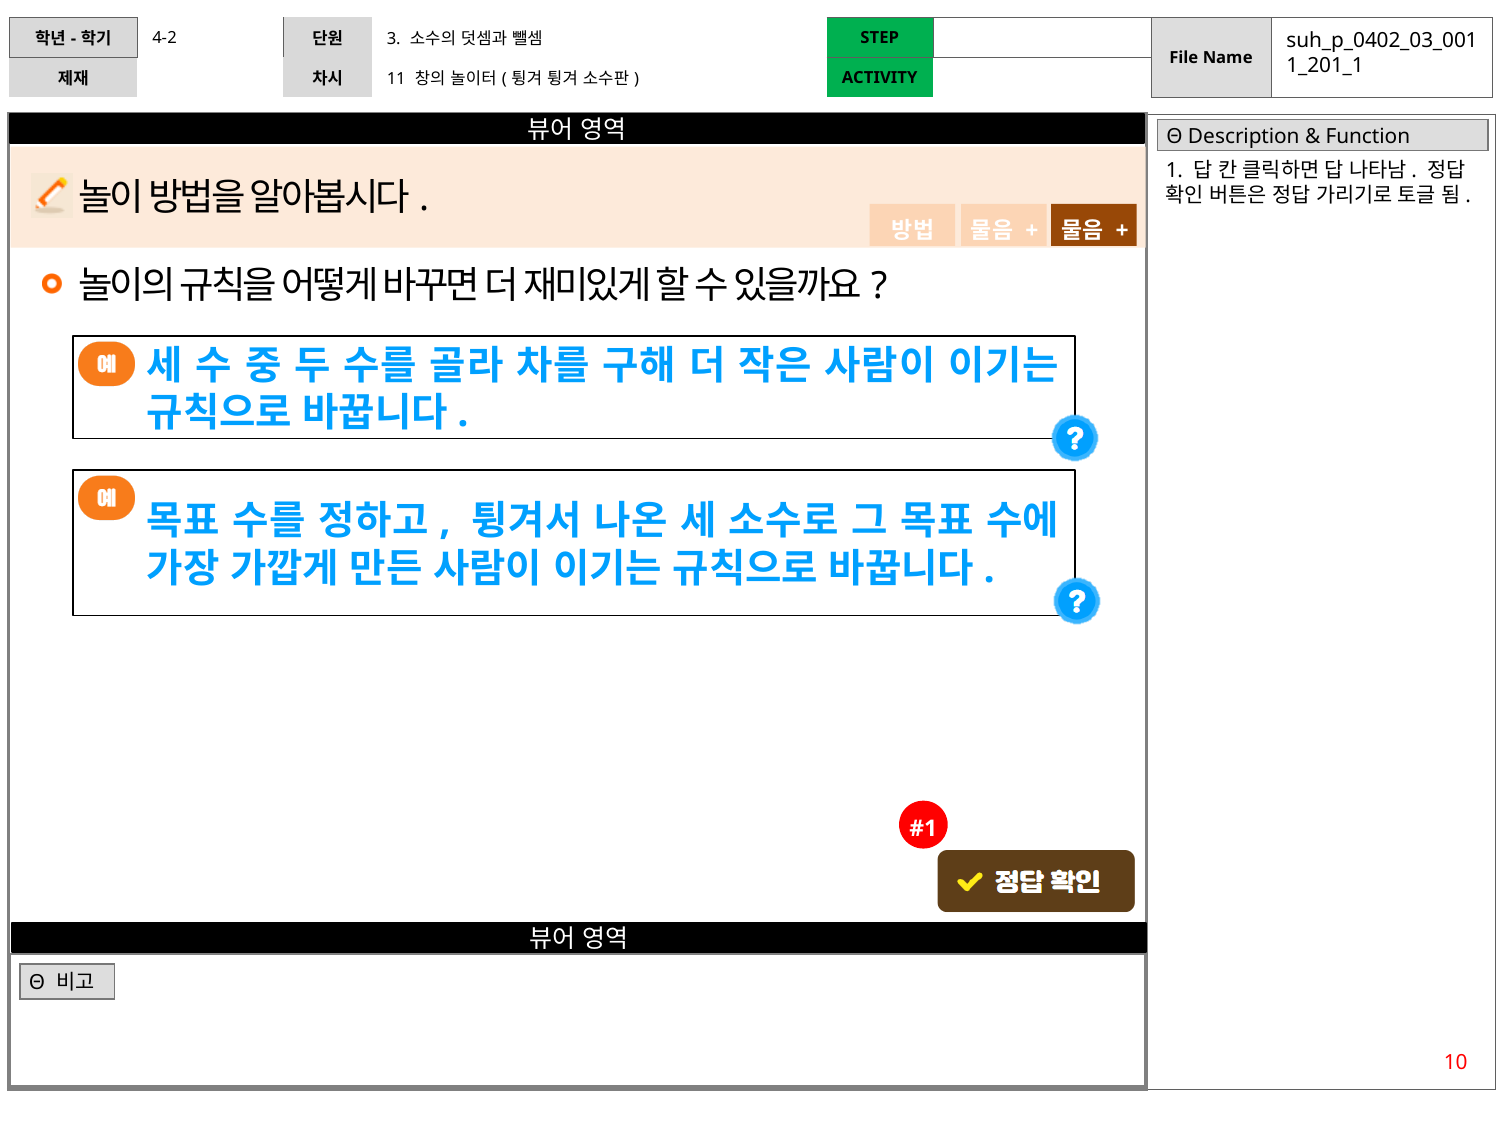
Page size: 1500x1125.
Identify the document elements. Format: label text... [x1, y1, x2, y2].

text_box 1. 답 칸 클릭하면 답 나타남. 정답 확인 버튼은 정답 가리기로 토글 됨. [1151, 148, 1500, 214]
text_box suh_p_0402_03_0011_201_1 [1271, 18, 1500, 84]
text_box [862, 194, 1147, 247]
text_box [9, 145, 1148, 250]
picture [935, 846, 1138, 914]
picture [76, 473, 137, 522]
picture [1045, 409, 1105, 468]
table_header Θ Description & Function [1158, 120, 1487, 148]
text_box 놀이 방법을 알아봅시다. [63, 165, 1150, 225]
text_box 세 수 중 두 수를 골라 차를 구해 더 작은 사람이 이기는 규칙으로 바꿉니다. [72, 335, 1075, 439]
picture [31, 173, 73, 218]
text_box 놀이의 규칙을 어떻게 바꾸면 더 재미있게 할 수 있을까요? [63, 253, 1150, 314]
picture [76, 339, 137, 388]
text_box 목표 수를 정하고, 튕겨서 나온 세 소수로 그 목표 수에 가장 가깝게 만든 사람이 이기는 규칙으로 바꿉니다. [72, 469, 1075, 616]
text_box #1 [896, 798, 950, 851]
picture [1047, 572, 1108, 631]
picture [42, 273, 62, 294]
